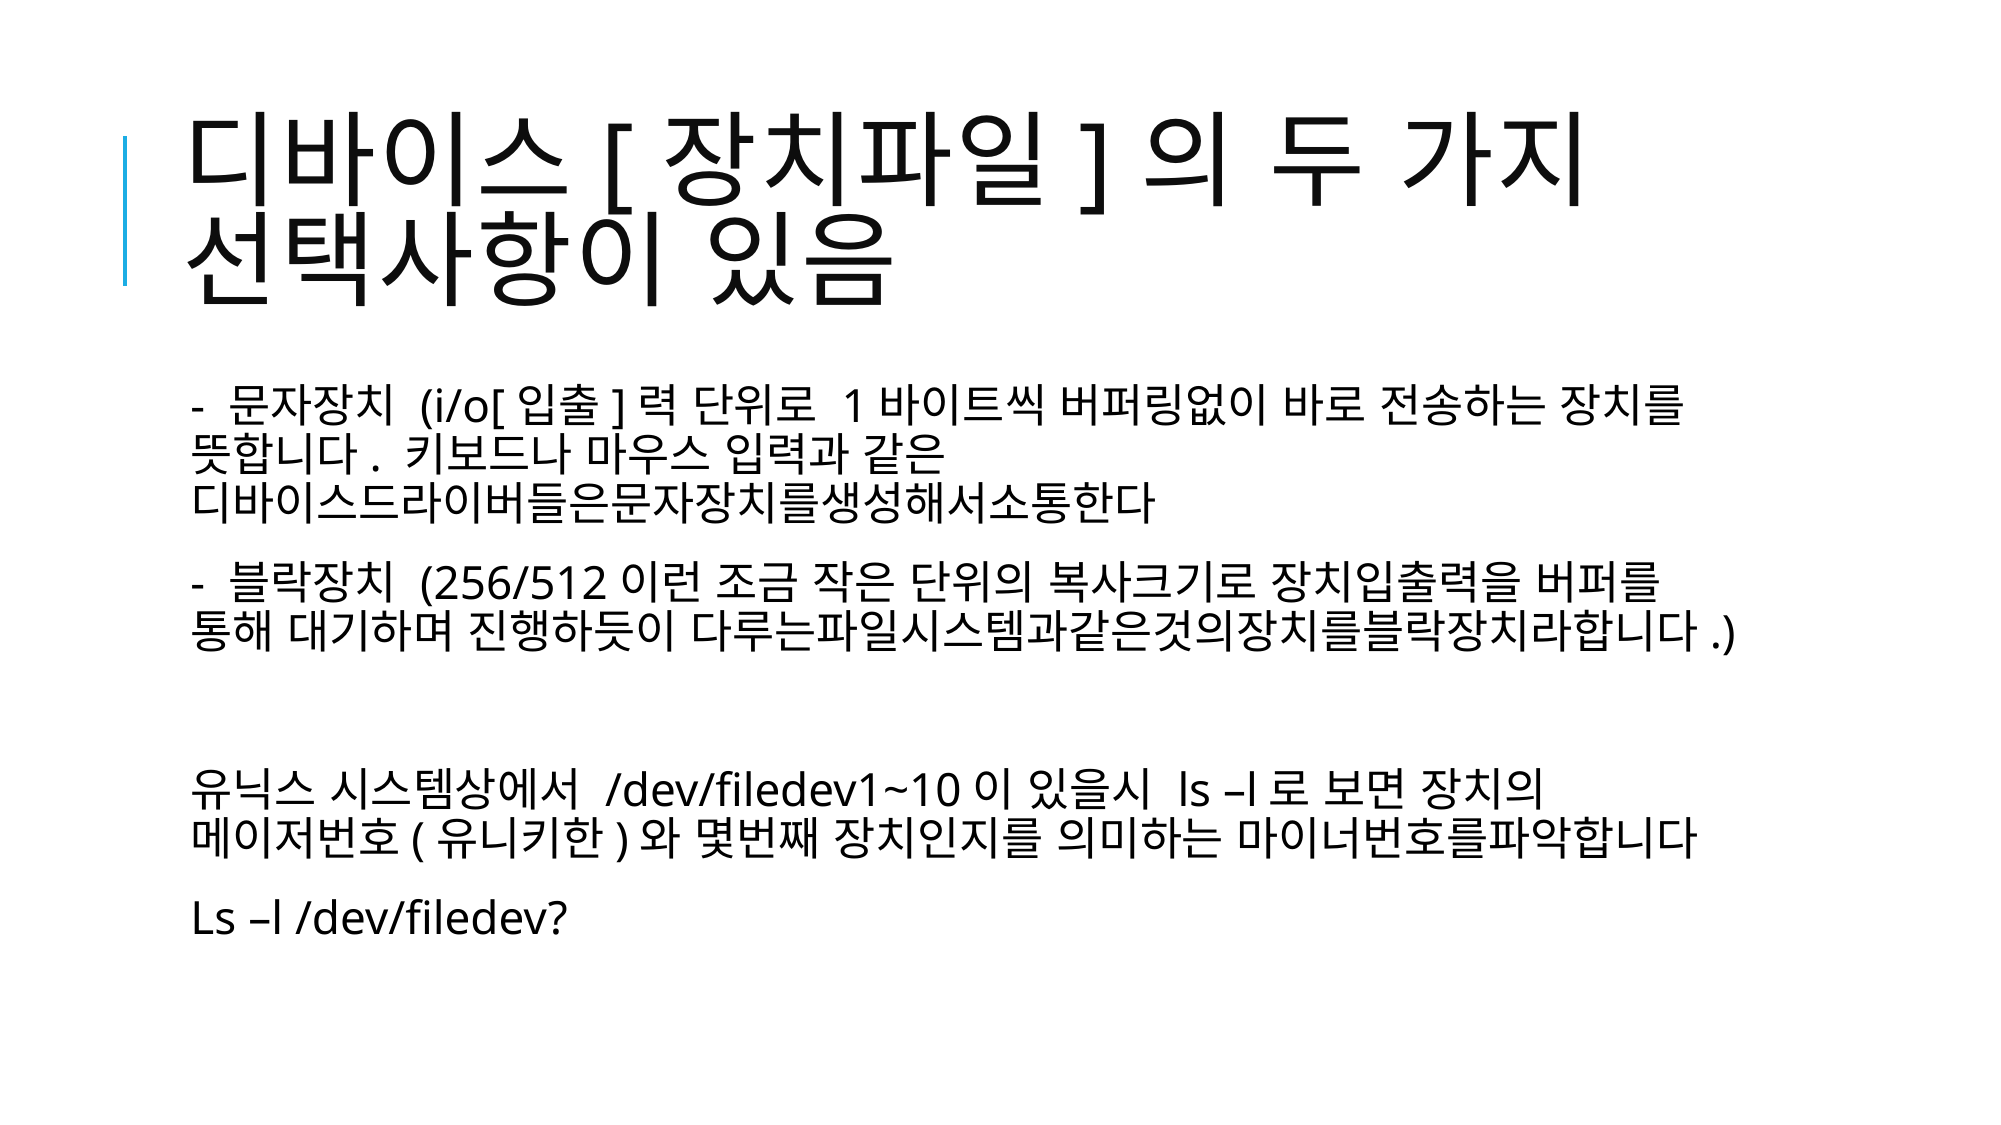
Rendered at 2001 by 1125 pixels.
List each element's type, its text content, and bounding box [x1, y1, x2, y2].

list - 문자장치 (i/o[입출]력 단위로 1바이트씩 버퍼링없이 바로 전송하는 장치를 뜻합니다. 키보드나 마우스 입력과 같은 디바이스드라이버들은문자장치를생성해서소통한다 - 블락장치 (256/512이런 조금 작은 단위의 복사크기로 장치입출력을 버퍼를 통해 대기하며 진행하듯이 다루는파일시스템과같은것의장치를블락장치라합니다.) 유닉스 시스템상에서 /dev/filedev1~10이 있을시 ls –l로 보면 장치의 메이저번호(유니키한)와 몇번째 장치인지를 의미하는 마이너번호를파악합니다 Ls –l /dev/filedev? [168, 375, 1763, 1035]
title 디바이스[장치파일]의 두 가지 선택사항이 있음 [168, 96, 1763, 342]
